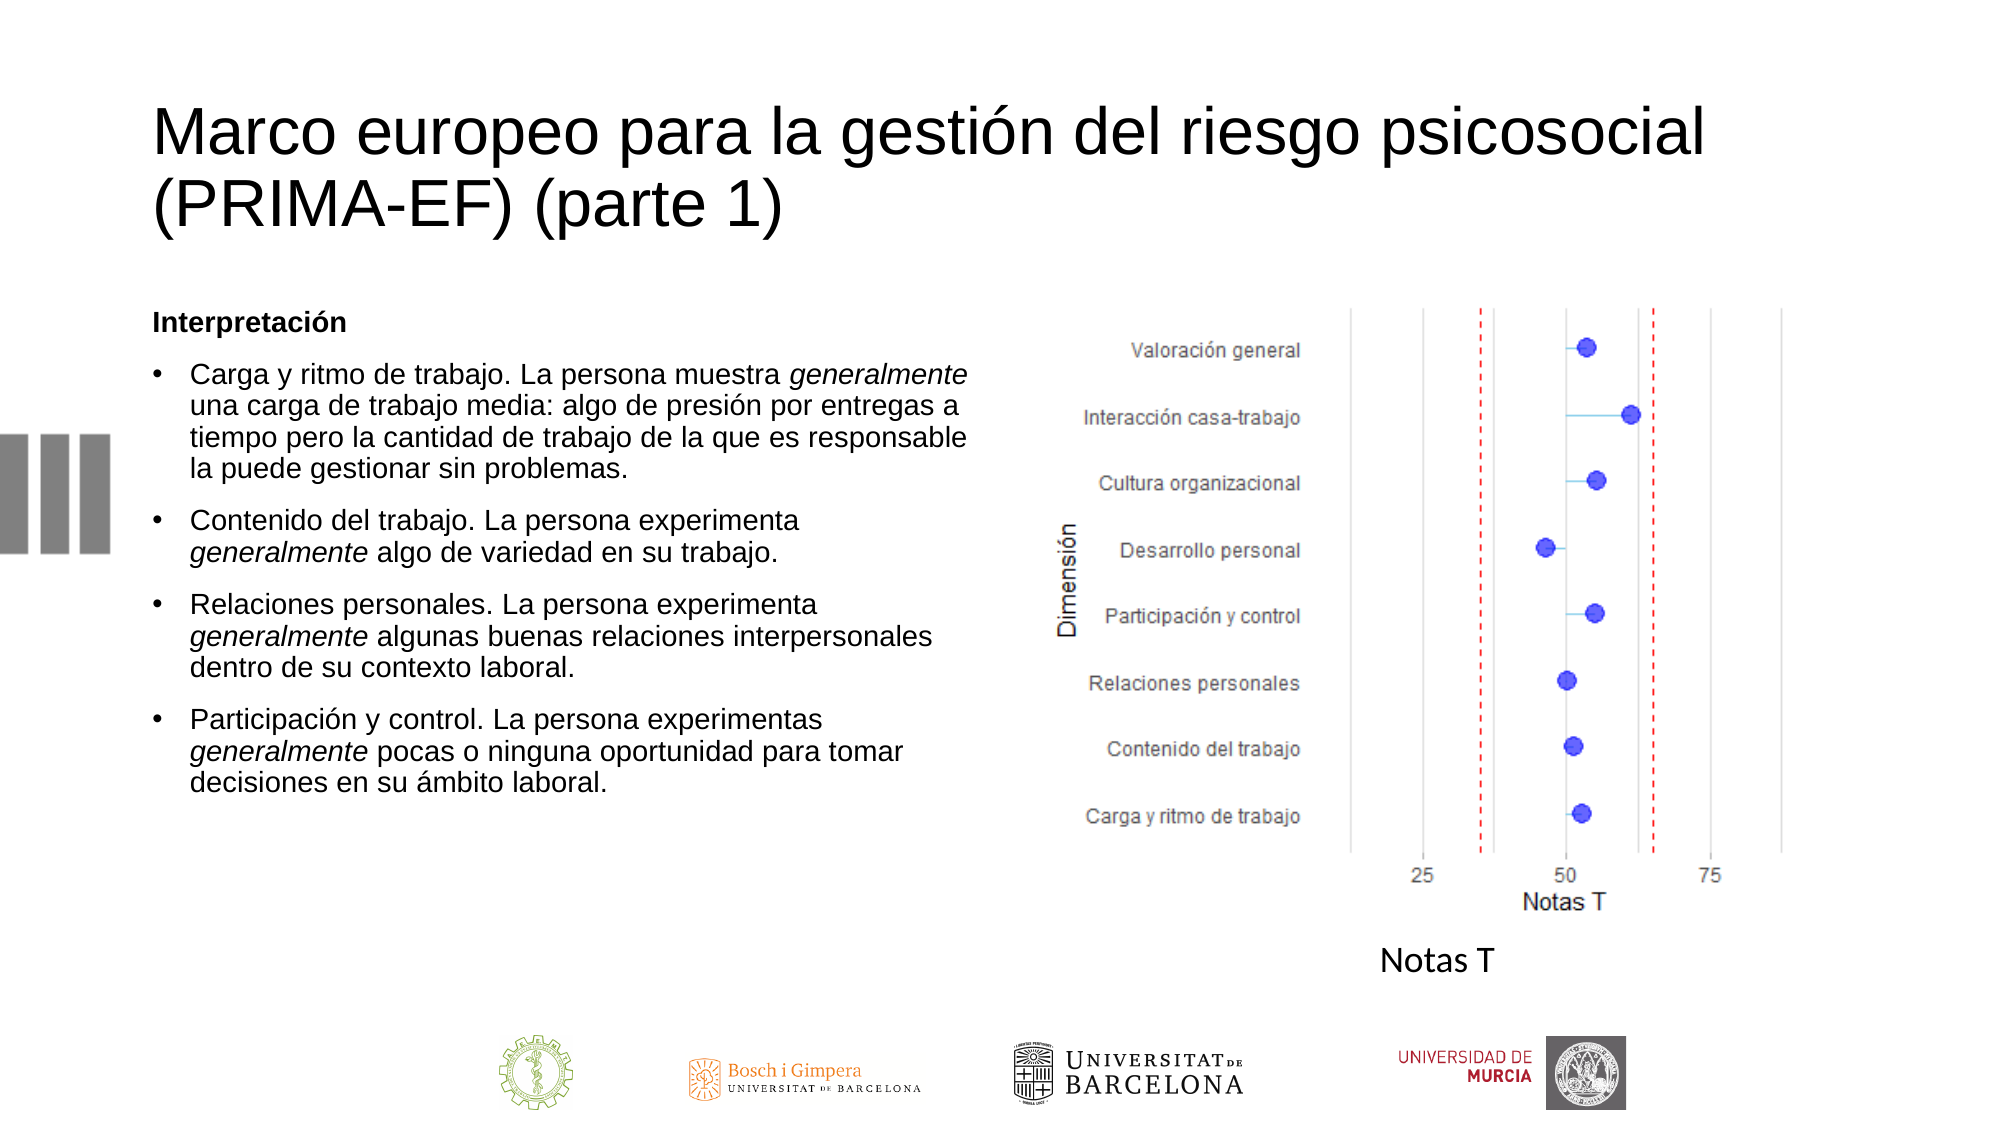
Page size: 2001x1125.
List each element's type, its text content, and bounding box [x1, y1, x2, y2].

title Marco europeo para la gestión del riesgo psicosocial (PRIMA-EF) (parte 1) [137, 59, 1863, 278]
list Interpretación Carga y ritmo de trabajo. La persona muestra generalmente una carga de trabajo media: algo de presión por entregas a tiempo pero la cantidad de trabajo de la que es responsable la puede gestionar sin problemas. Contenido del trabajo. La persona experimenta generalmente algo de variedad en su trabajo. Relaciones personales. La persona experimenta generalmente algunas buenas relaciones interpersonales dentro de su contexto laboral. Participación y control. La persona experimentas generalmente pocas o ninguna oportunidad para tomar decisiones en su ámbito laboral. [137, 299, 988, 1014]
picture [1043, 297, 1832, 928]
picture [1331, 1036, 1627, 1110]
text_box Notas T [1012, 927, 1863, 1011]
picture [1014, 1042, 1243, 1105]
picture [0, 420, 123, 563]
picture [684, 1031, 926, 1125]
picture [499, 1035, 573, 1110]
